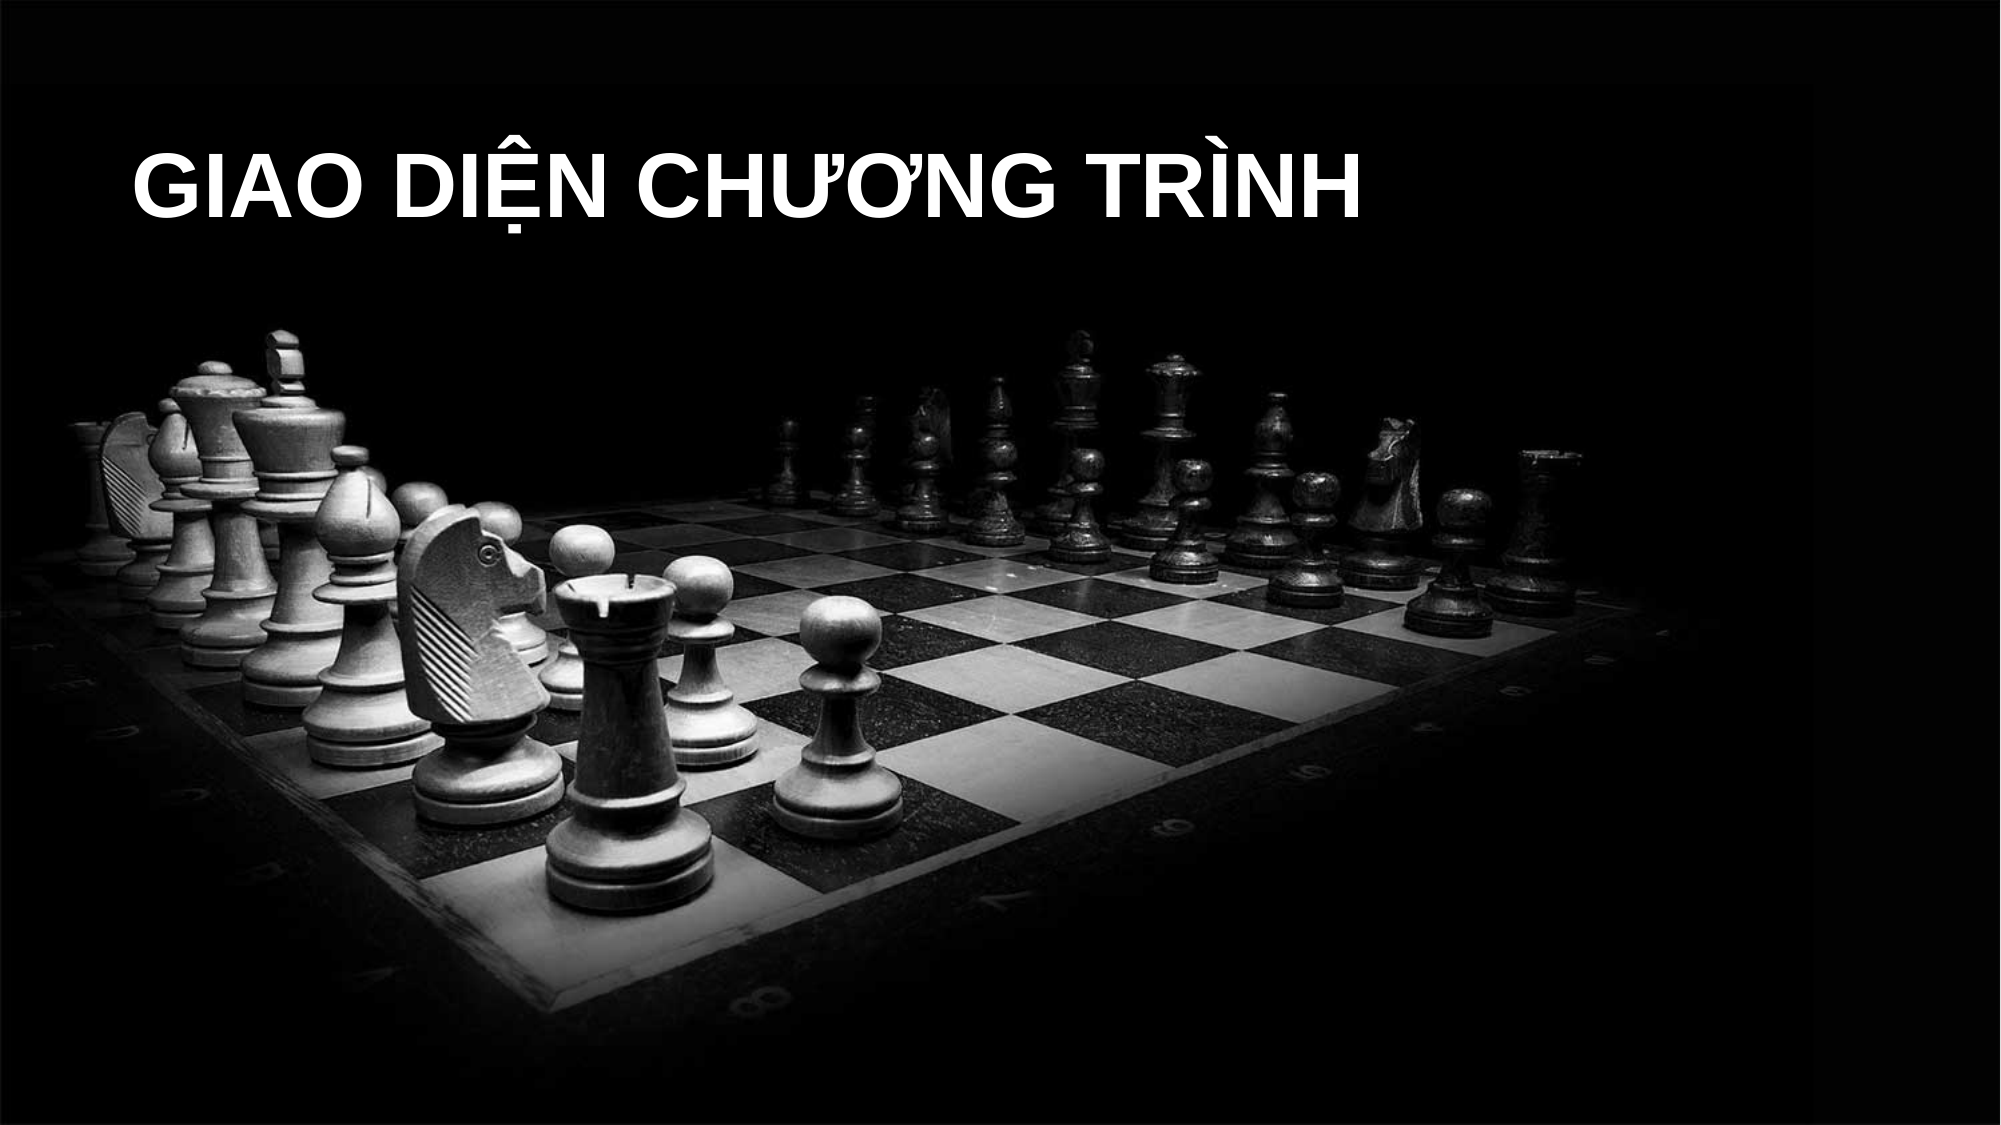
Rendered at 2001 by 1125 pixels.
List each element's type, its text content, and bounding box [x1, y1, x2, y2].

picture [0, 0, 2001, 1125]
text_box GIAO DIỆN CHƯƠNG TRÌNH [117, 63, 1566, 300]
